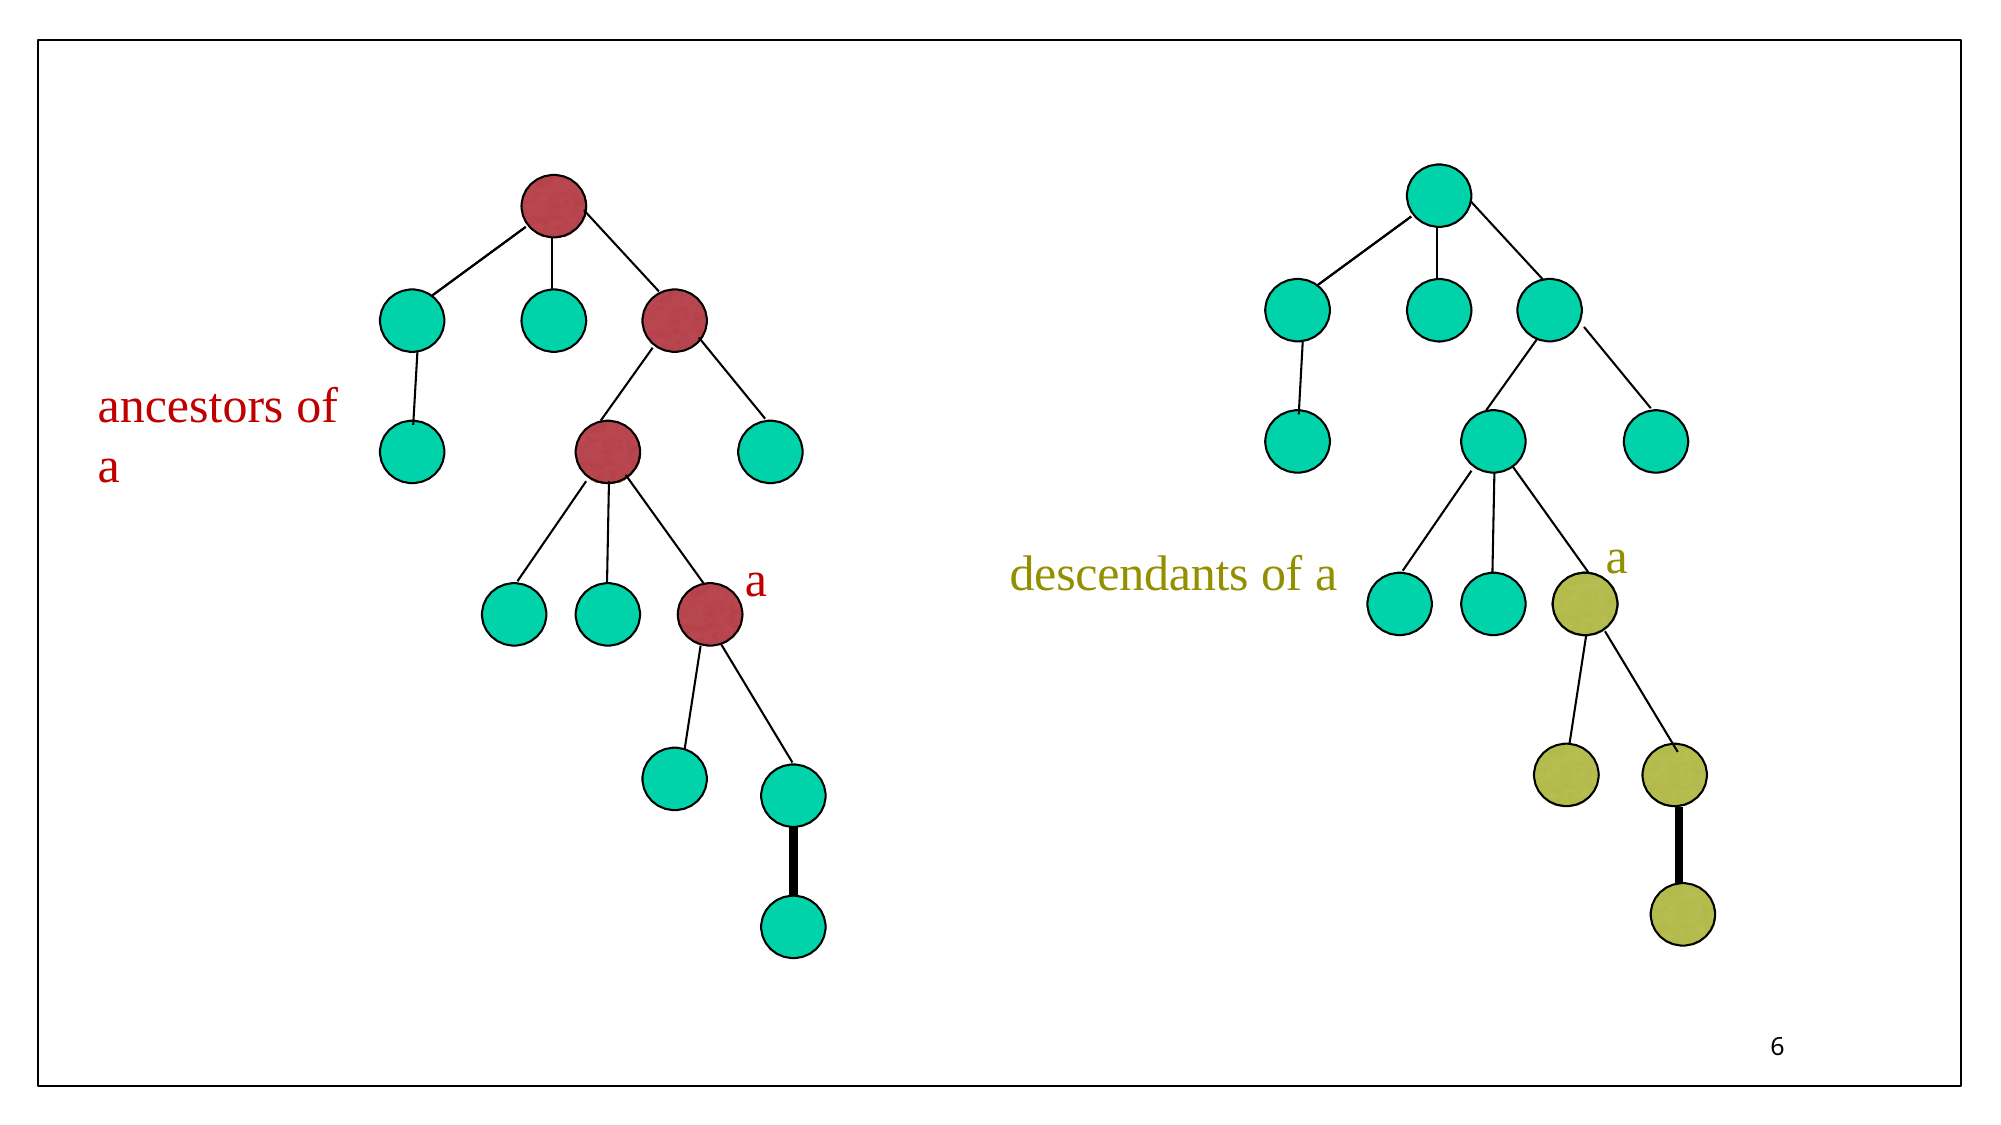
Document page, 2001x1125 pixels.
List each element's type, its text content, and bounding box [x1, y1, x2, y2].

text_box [378, 288, 446, 354]
slide_number 6 [1764, 1038, 1802, 1125]
title ancestors of a [95, 370, 368, 561]
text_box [759, 763, 828, 829]
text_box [378, 419, 446, 485]
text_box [676, 581, 744, 647]
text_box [641, 288, 709, 354]
text_box a [742, 544, 770, 607]
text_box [736, 419, 805, 485]
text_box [574, 581, 642, 647]
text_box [520, 288, 588, 354]
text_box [520, 173, 588, 239]
text_box descendants of a [1007, 537, 1258, 600]
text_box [1405, 163, 1619, 637]
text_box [574, 419, 642, 485]
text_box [1263, 198, 1717, 948]
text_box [641, 746, 709, 812]
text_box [480, 581, 548, 647]
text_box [759, 894, 828, 960]
